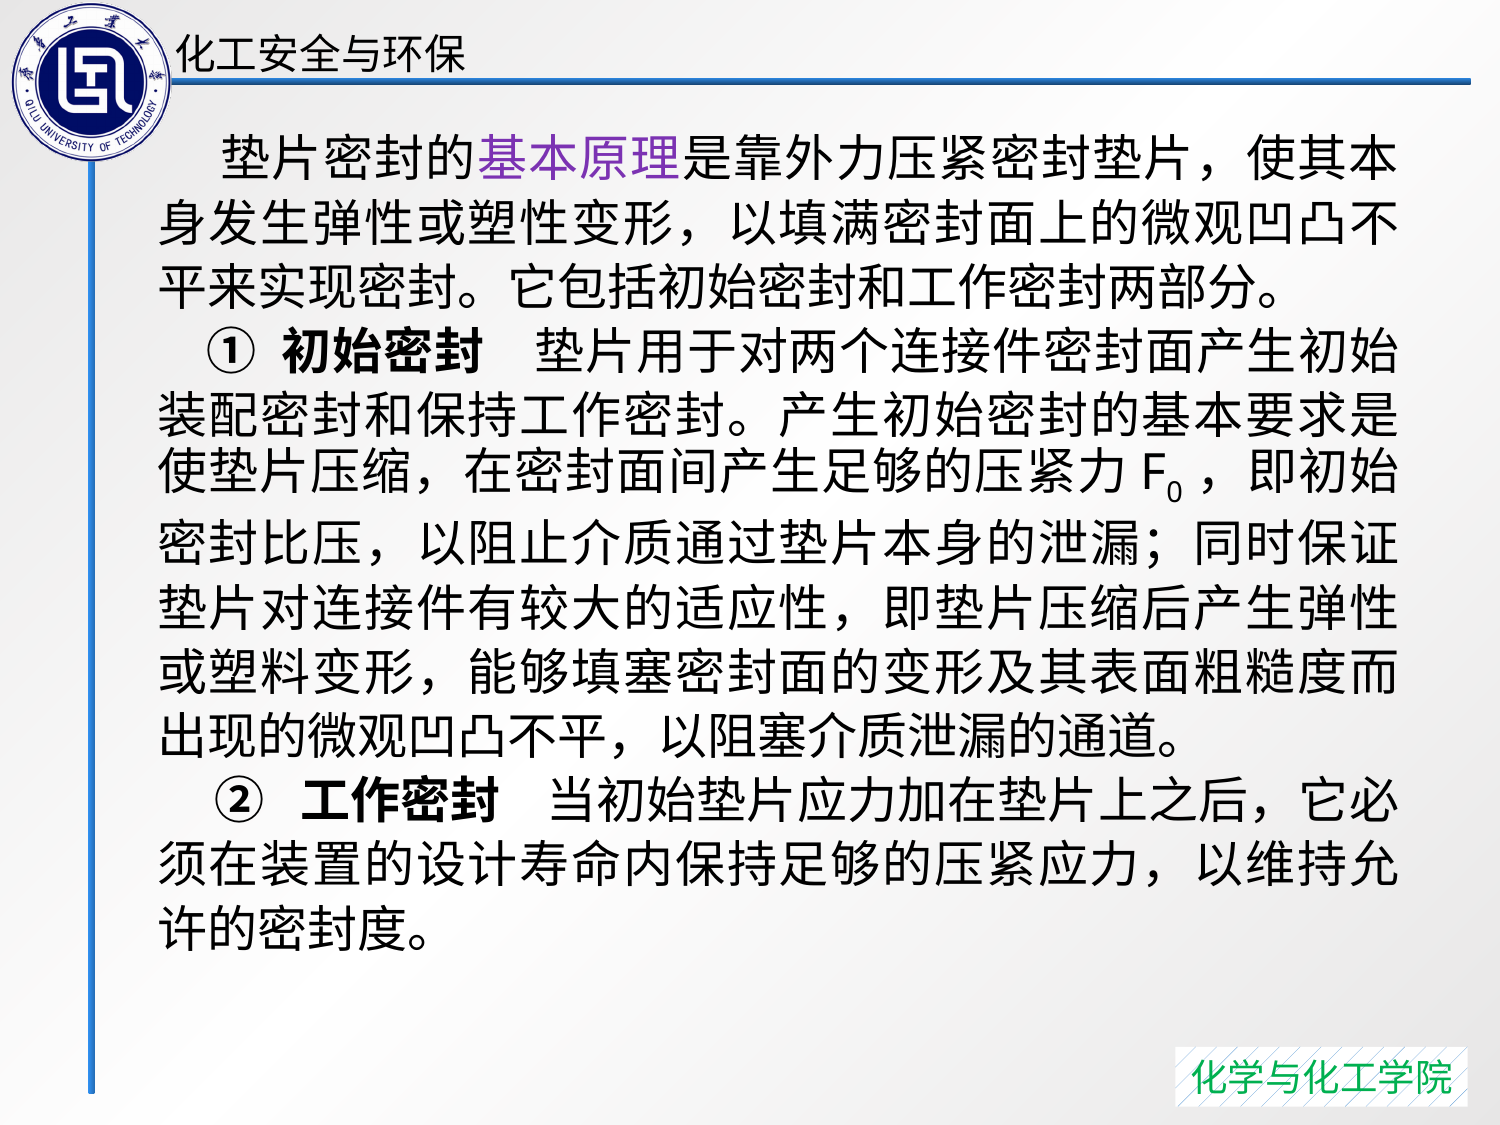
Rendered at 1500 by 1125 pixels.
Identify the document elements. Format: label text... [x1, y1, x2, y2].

text_box 垫片密封的基本原理是靠外力压紧密封垫片，使其本身发生弹性或塑性变形，以填满密封面上的微观凹凸不平来实现密封。它包括初始密封和工作密封两部分。 ① 初始密封 垫片用于对两个连接件密封面产生初始装配密封和保持工作密封。产生初始密封的基本要求是使垫片压缩，在密封面间产生足够的压紧力F0，即初始密封比压，以阻止介质通过垫片本身的泄漏；同时保证垫片对连接件有较大的适应性，即垫片压缩后产生弹性或塑料变形，能够填塞密封面的变形及其表面粗糙度而出现的微观凹凸不平，以阻塞介质泄漏的通道。 ② 工作密封 当初始垫片应力加在垫片上之后，它必须在装置的设计寿命内保持足够的压紧应力，以维持允许的密封度。 [142, 115, 1414, 965]
picture [11, 2, 172, 162]
